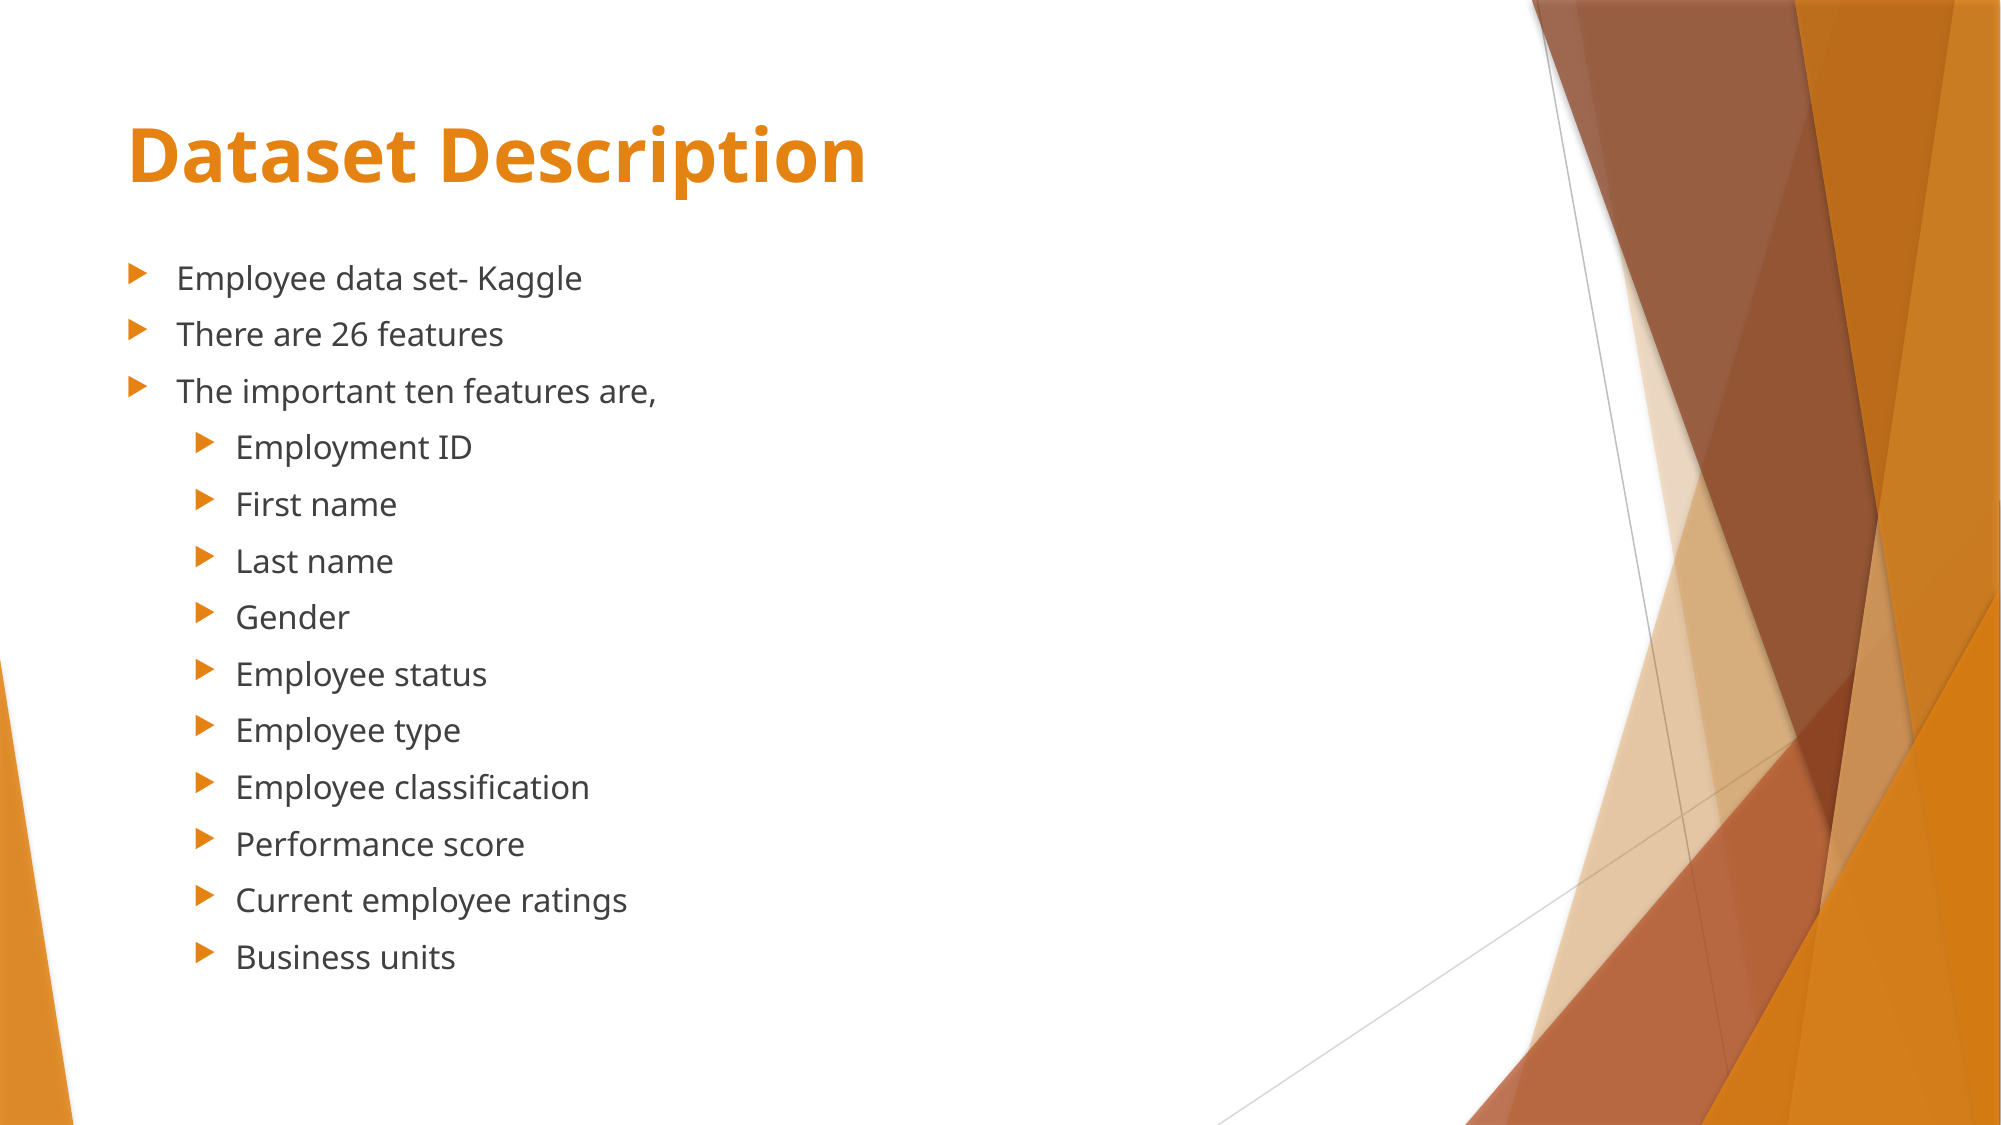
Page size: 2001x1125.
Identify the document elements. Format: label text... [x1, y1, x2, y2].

title Dataset Description [111, 99, 1522, 249]
list Employee data set- Kaggle There are 26 features The important ten features are, Employment ID First name Last name Gender Employee status Employee type Employee classification Performance score Current employee ratings Business units [111, 249, 1522, 991]
